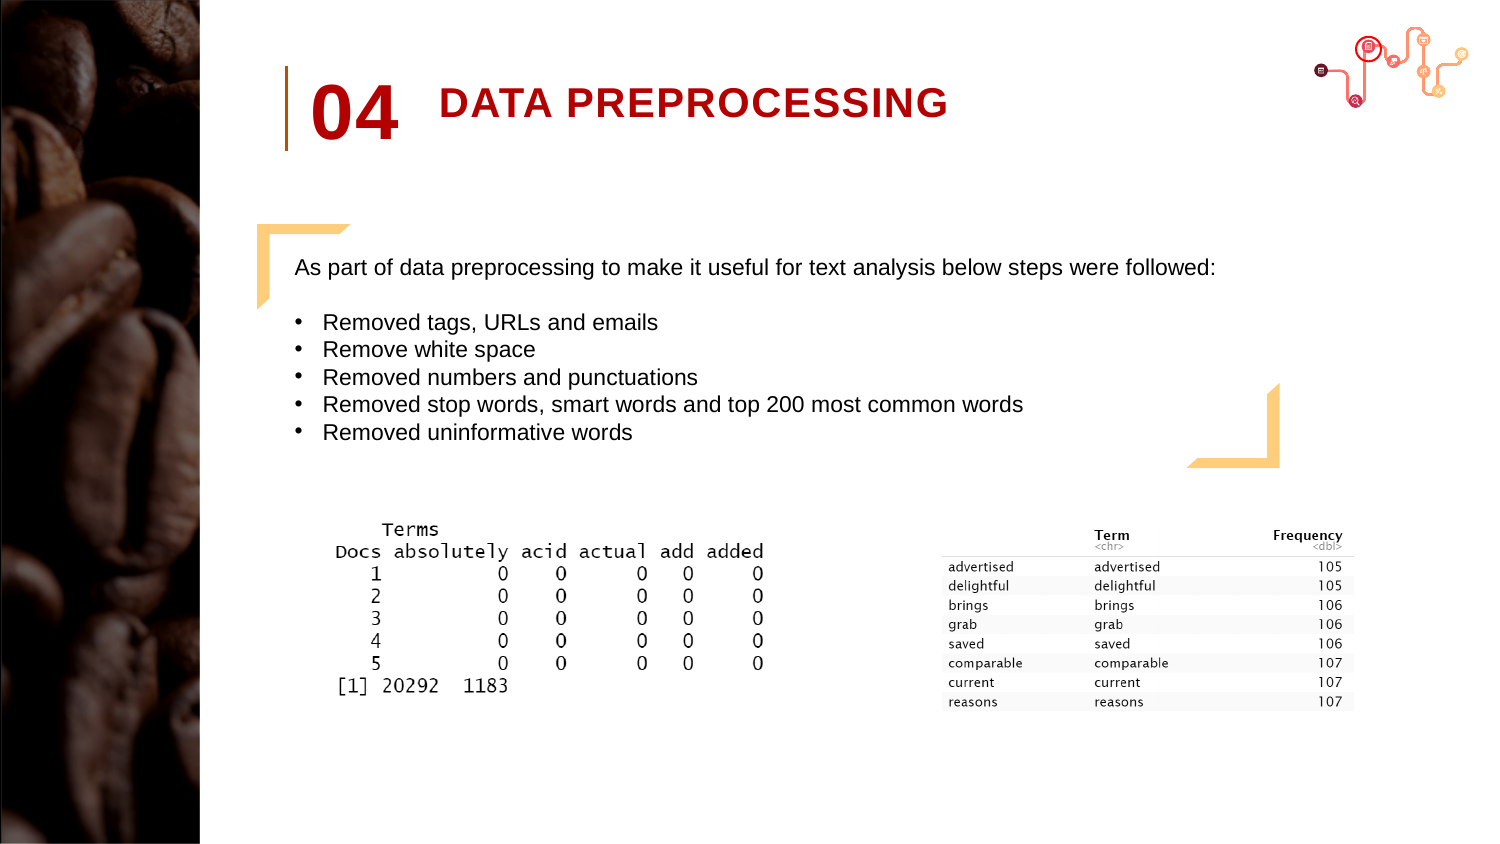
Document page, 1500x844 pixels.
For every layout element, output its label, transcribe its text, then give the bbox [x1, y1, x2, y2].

picture [927, 528, 1354, 711]
text_box DATA PREPROCESSING [447, 68, 1087, 134]
picture [0, 321, 801, 711]
text_box [255, 222, 353, 312]
text_box As part of data preprocessing to make it useful for text analysis below steps were followed: Removed tags, URLs and emails Remove white space Removed numbers and punctuations Removed stop words, smart words and top 200 most common words Removed uninformative words [279, 245, 1259, 453]
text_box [286, 53, 442, 164]
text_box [1313, 26, 1469, 109]
text_box [1184, 380, 1282, 471]
